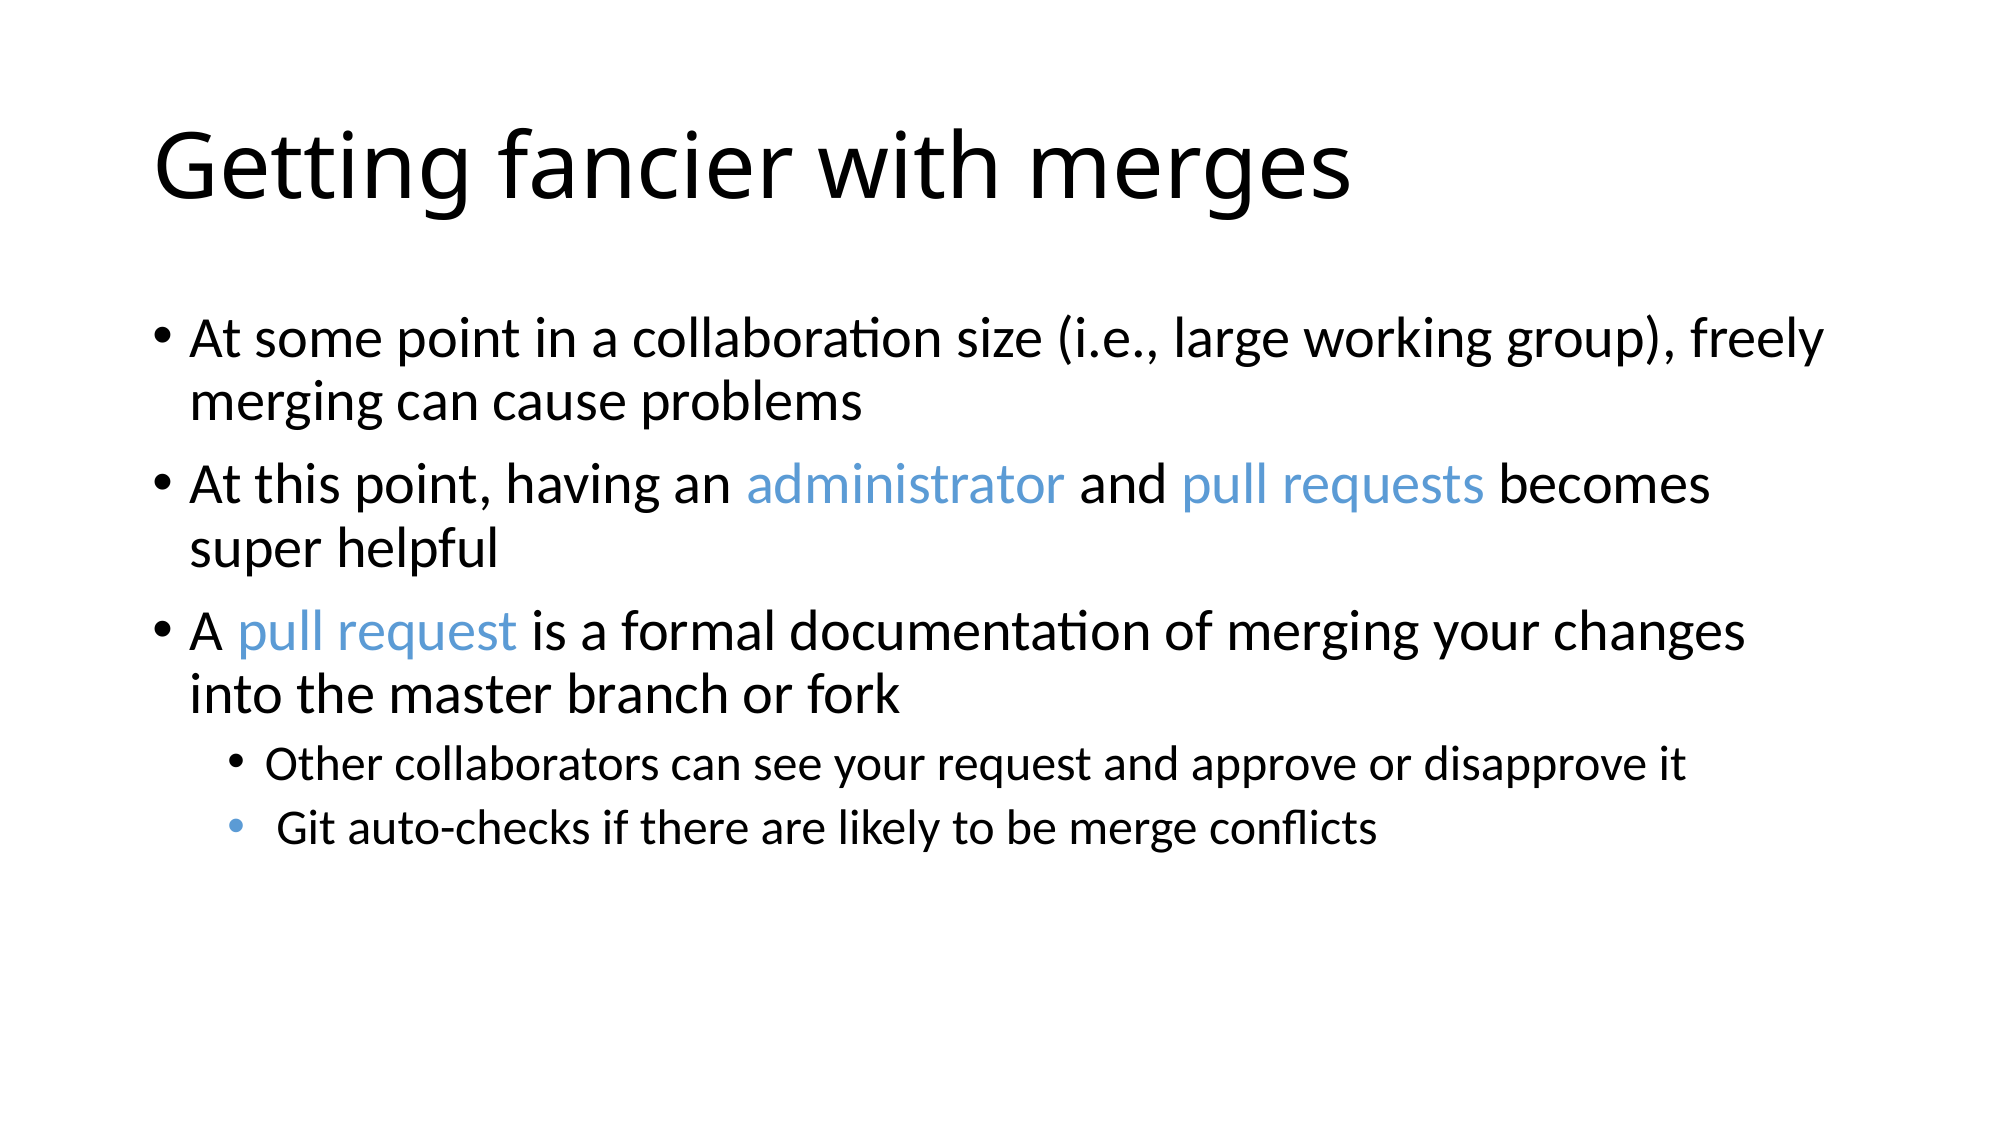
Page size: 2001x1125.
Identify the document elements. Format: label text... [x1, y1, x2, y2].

list At some point in a collaboration size (i.e., large working group), freely merging can cause problems At this point, having an administrator and pull requests becomes super helpful A pull request is a formal documentation of merging your changes into the master branch or fork Other collaborators can see your request and approve or disapprove it Git auto-checks if there are likely to be merge conflicts [137, 299, 1863, 1014]
title Getting fancier with merges [137, 59, 1863, 278]
